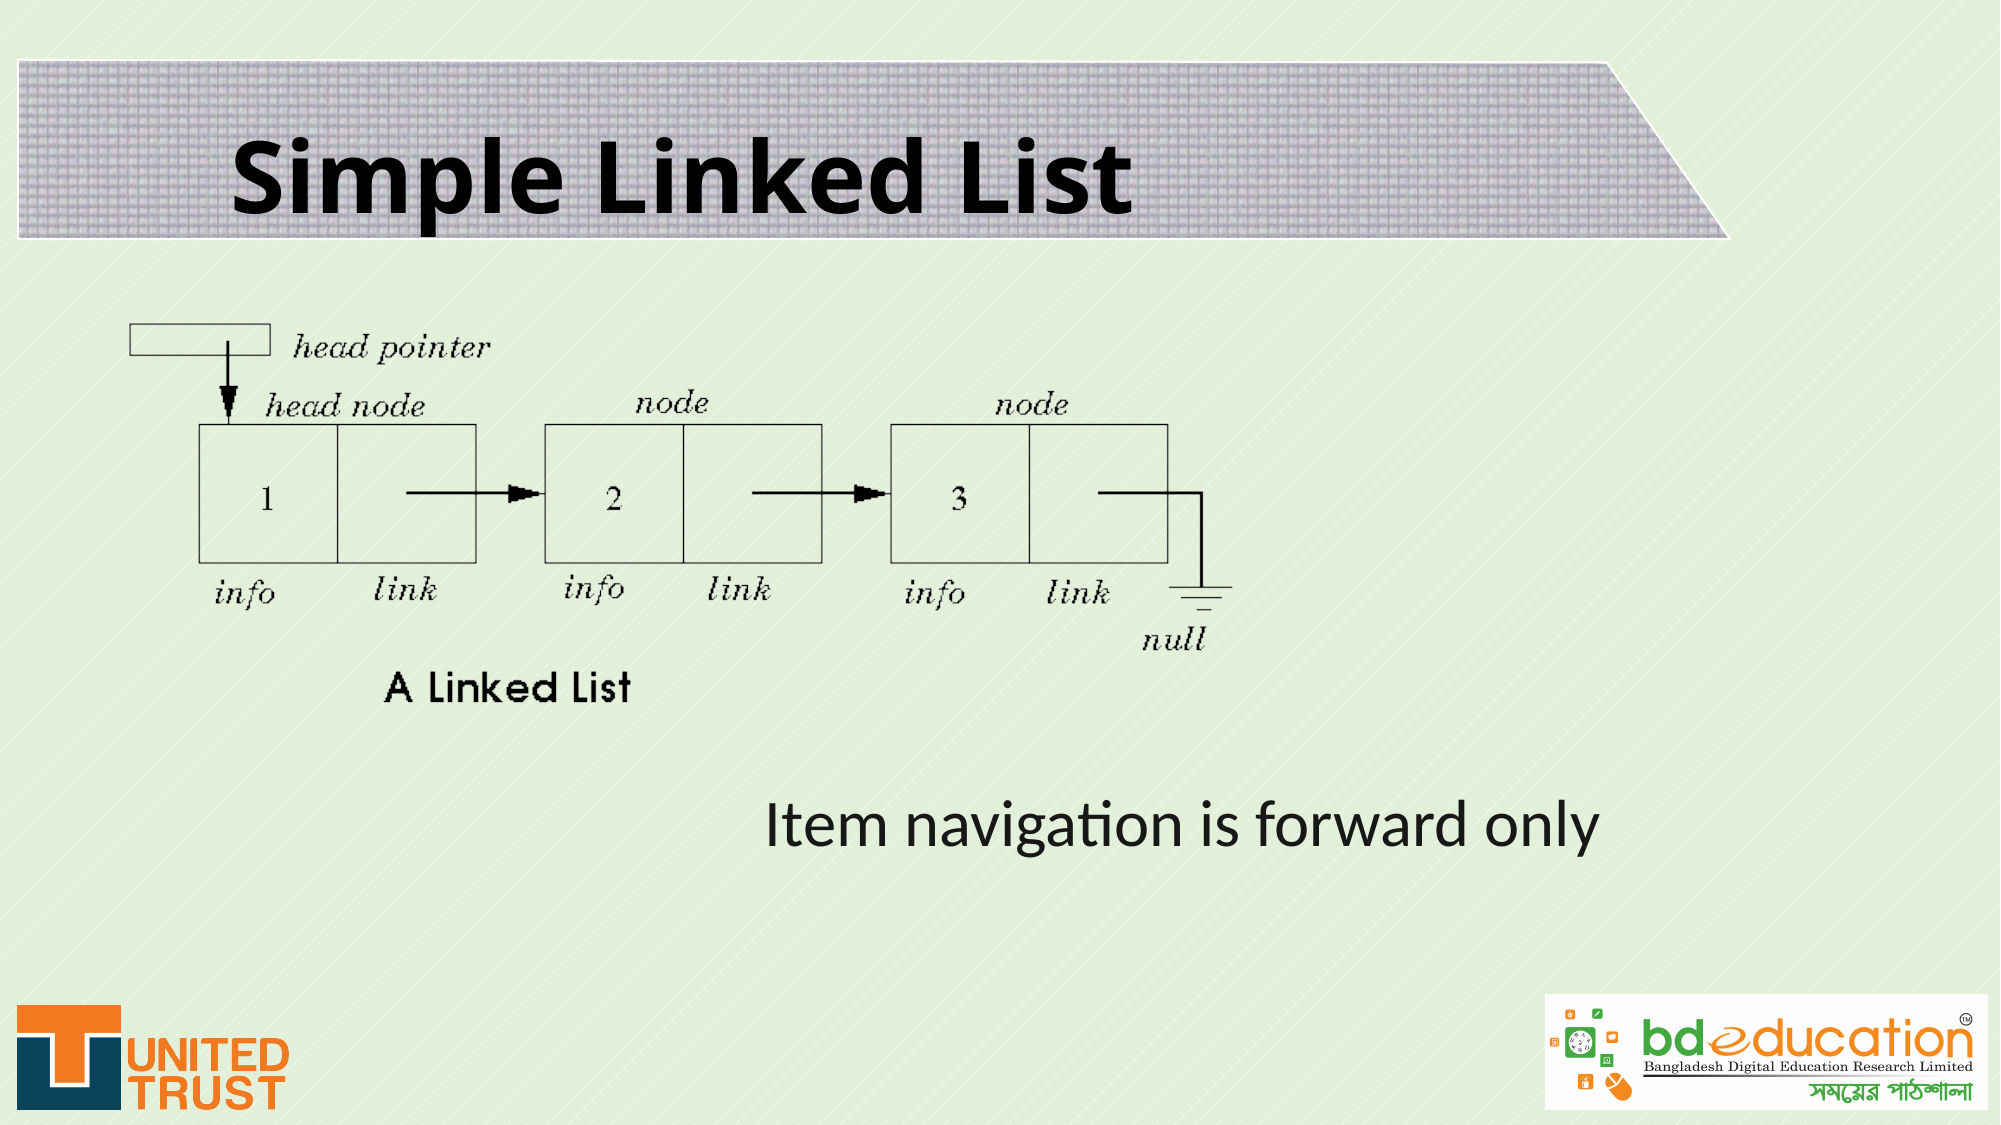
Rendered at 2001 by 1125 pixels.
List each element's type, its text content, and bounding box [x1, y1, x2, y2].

picture [114, 308, 1252, 727]
picture [1545, 994, 1988, 1110]
picture [17, 1005, 289, 1110]
text_box Item navigation is forward only [734, 772, 1988, 867]
text_box [16, 58, 1733, 241]
text_box Simple Linked List [215, 106, 1152, 242]
